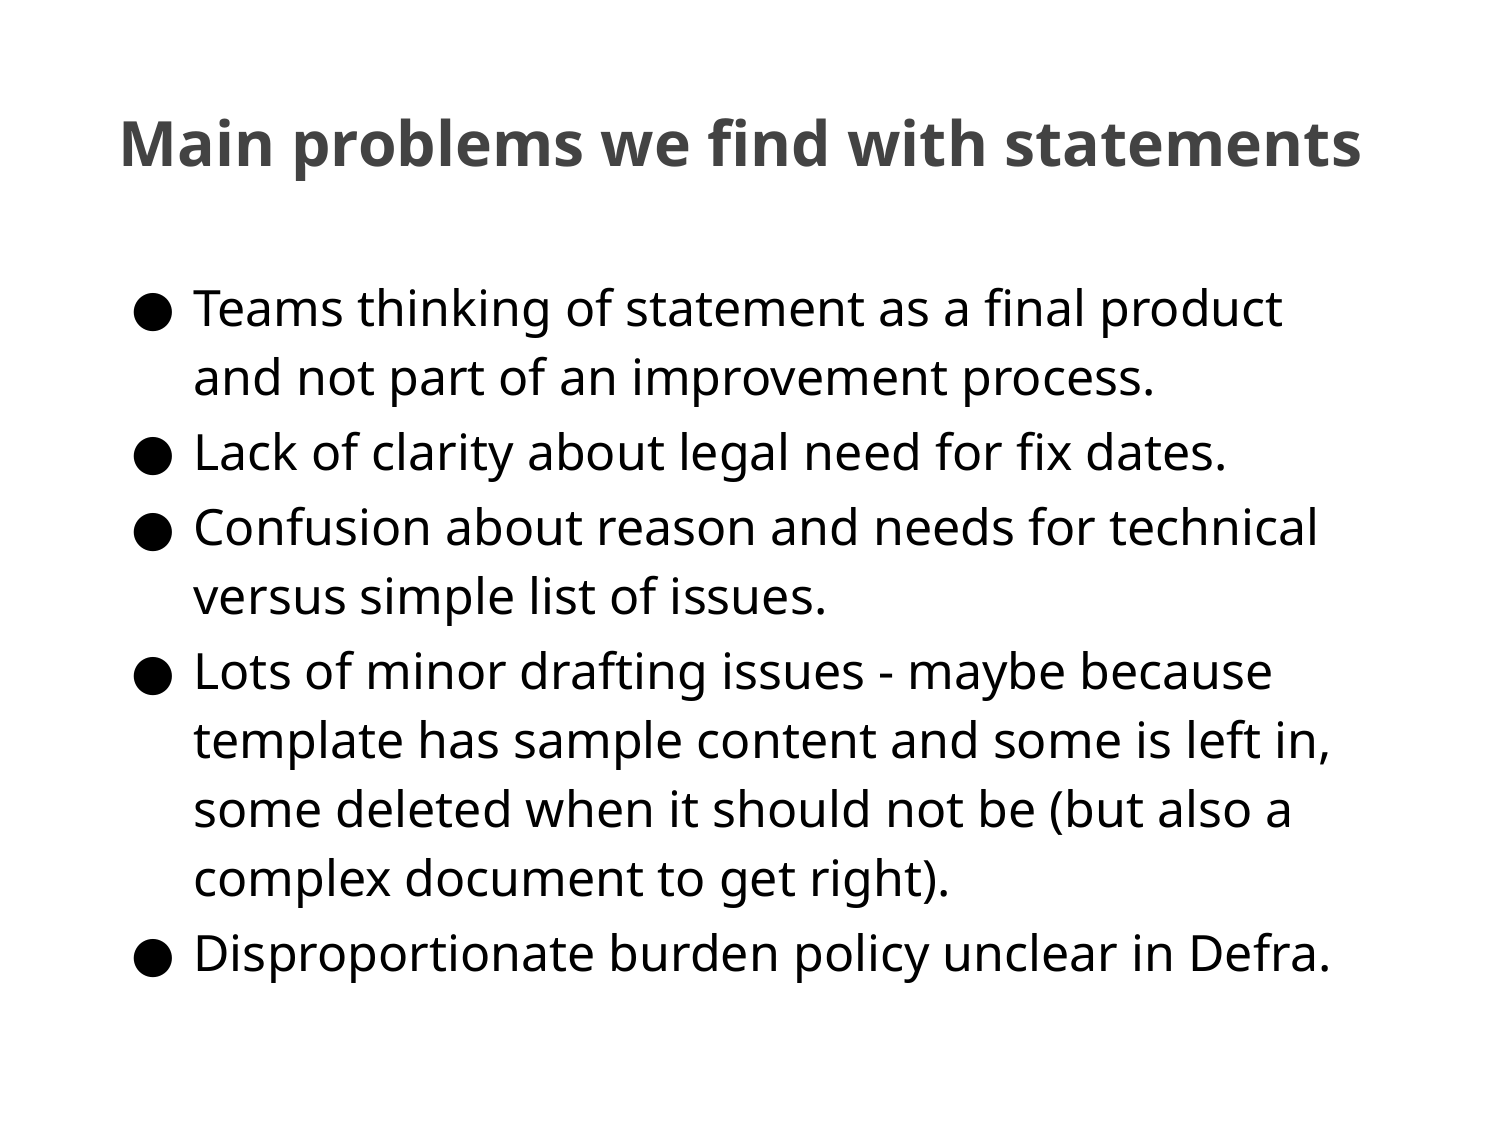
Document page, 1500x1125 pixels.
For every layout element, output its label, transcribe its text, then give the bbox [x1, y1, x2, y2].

list Teams thinking of statement as a final product and not part of an improvement process. Lack of clarity about legal need for fix dates. Confusion about reason and needs for technical versus simple list of issues. Lots of minor drafting issues - maybe because template has sample content and some is left in, some deleted when it should not be (but also a complex document to get right). Disproportionate burden policy unclear in Defra. [103, 252, 1397, 1000]
title Main problems we find with statements [103, 89, 1397, 215]
